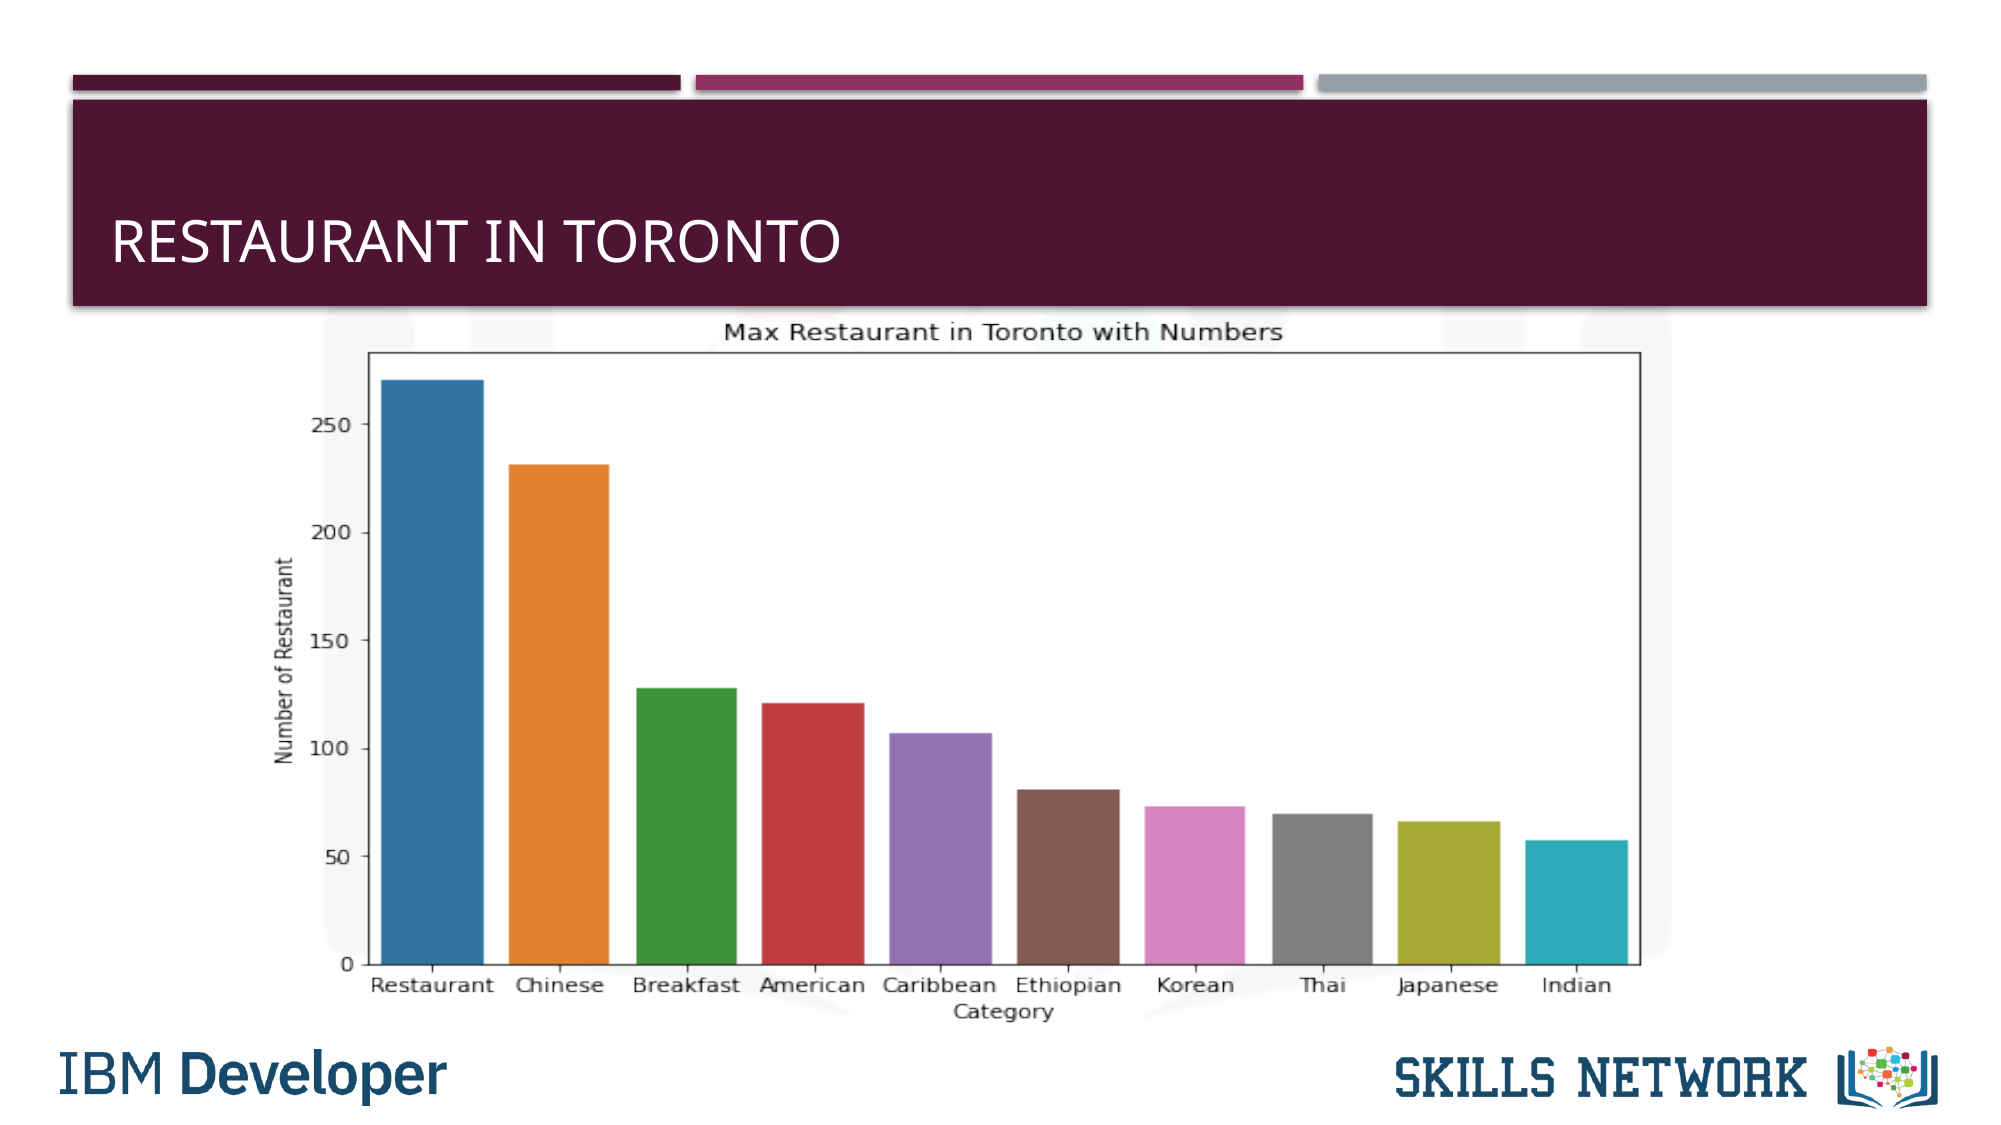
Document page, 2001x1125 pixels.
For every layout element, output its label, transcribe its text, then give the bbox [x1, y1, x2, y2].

title Restaurant in Toronto [95, 119, 1905, 282]
picture [1390, 1045, 1945, 1111]
picture [260, 308, 1657, 1036]
picture [55, 1045, 459, 1108]
